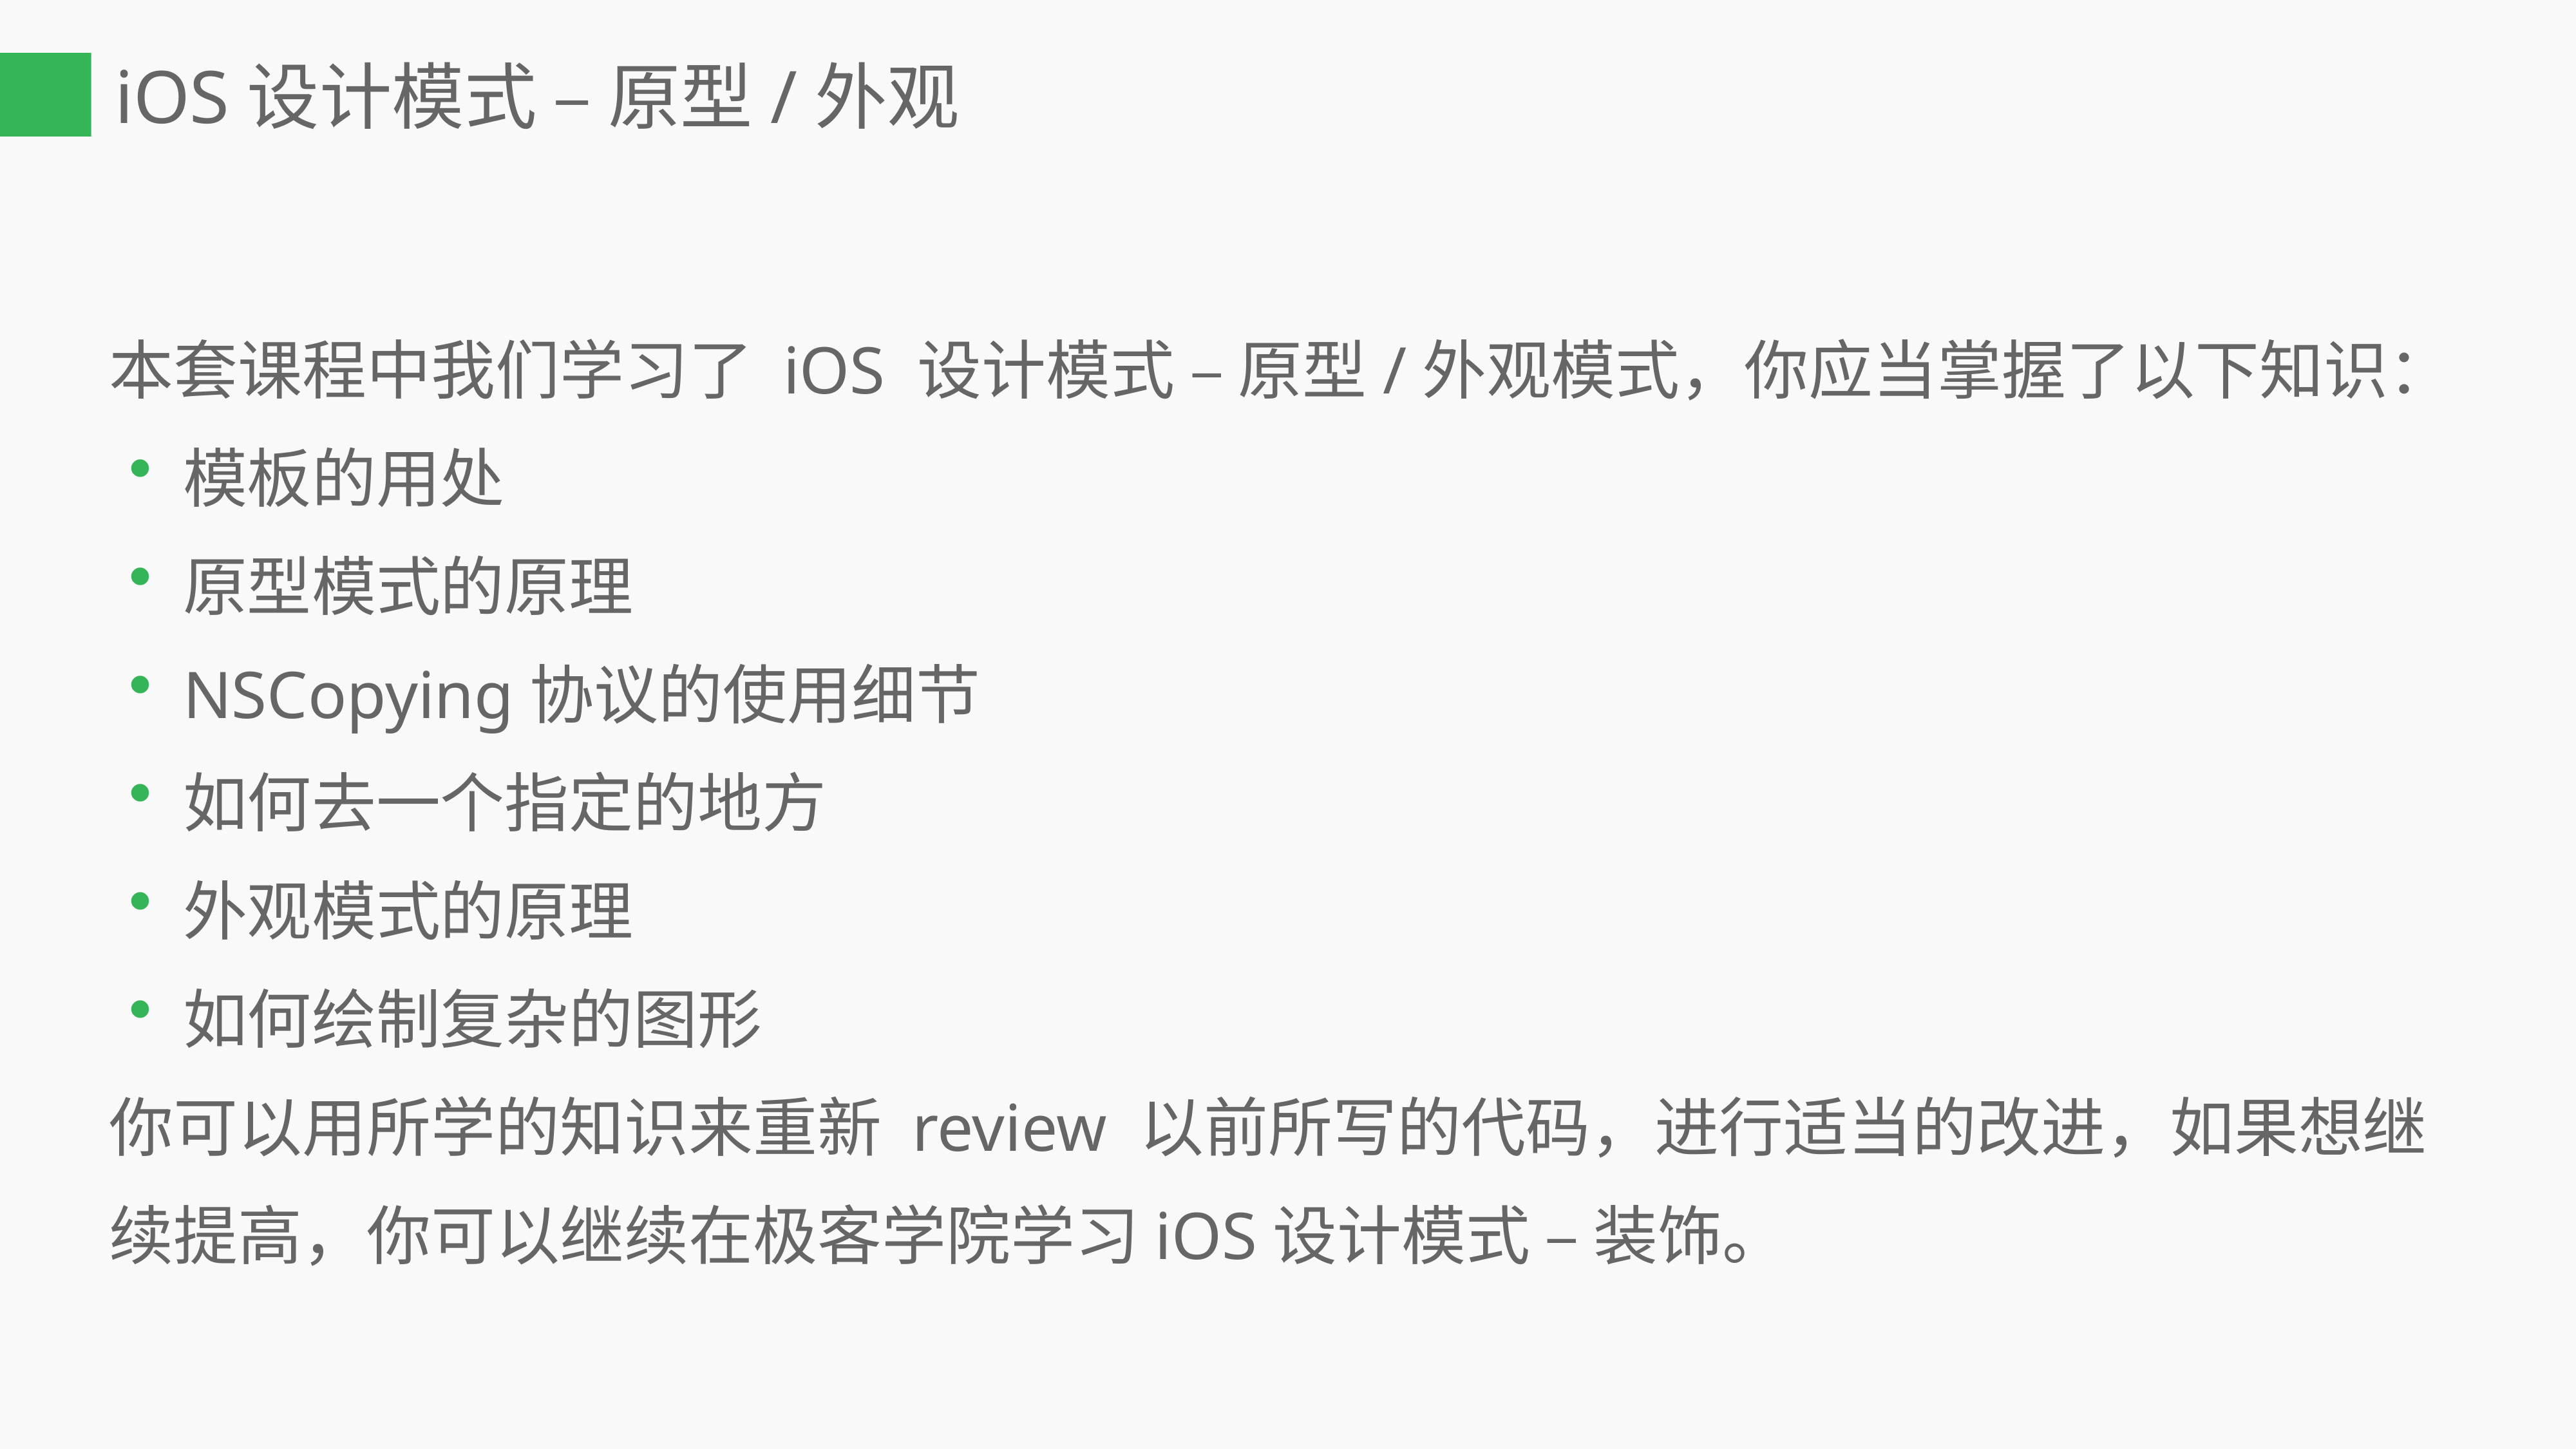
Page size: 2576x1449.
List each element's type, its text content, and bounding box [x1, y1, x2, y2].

text_box [0, 53, 91, 137]
text_box iOS设计模式 – 原型/外观 [109, 45, 2540, 144]
text_box 本套课程中我们学习了 iOS 设计模式 – 原型/外观模式，你应当掌握了以下知识： 模板的用处 原型模式的原理 NSCopying协议的使用细节 如何去一个指定的地方 外观模式的原理 如何绘制复杂的图形 你可以用所学的知识来重新 review 以前所写的代码，进行适当的改进，如果想继续提高，你可以继续在极客学院学习iOS设计模式 – 装饰。 [109, 298, 2455, 1385]
